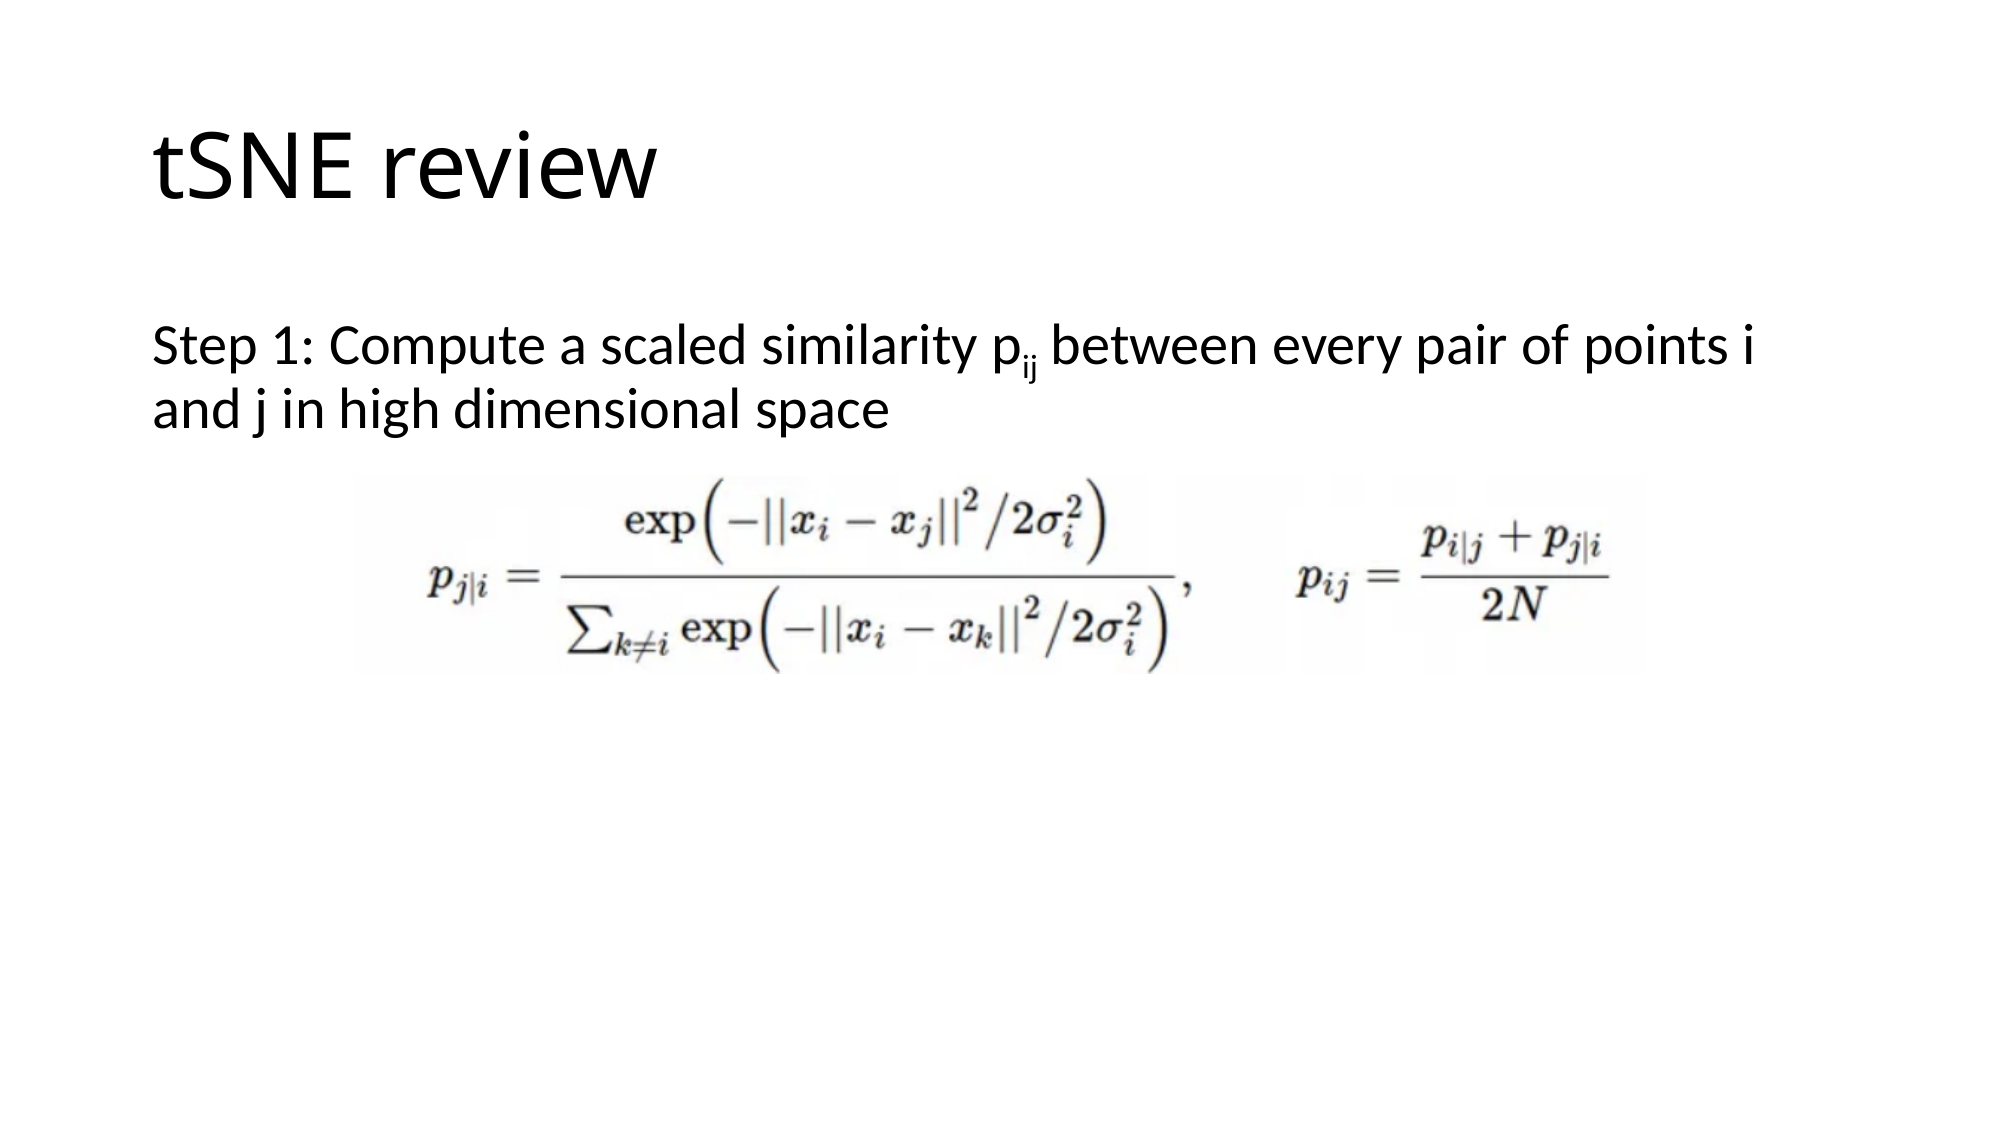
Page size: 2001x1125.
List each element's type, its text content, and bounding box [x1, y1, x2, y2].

picture [354, 450, 1646, 675]
list Step 1: Compute a scaled similarity pij between every pair of points i and j in high dimensional space [137, 299, 1863, 992]
title tSNE review [137, 59, 1863, 278]
